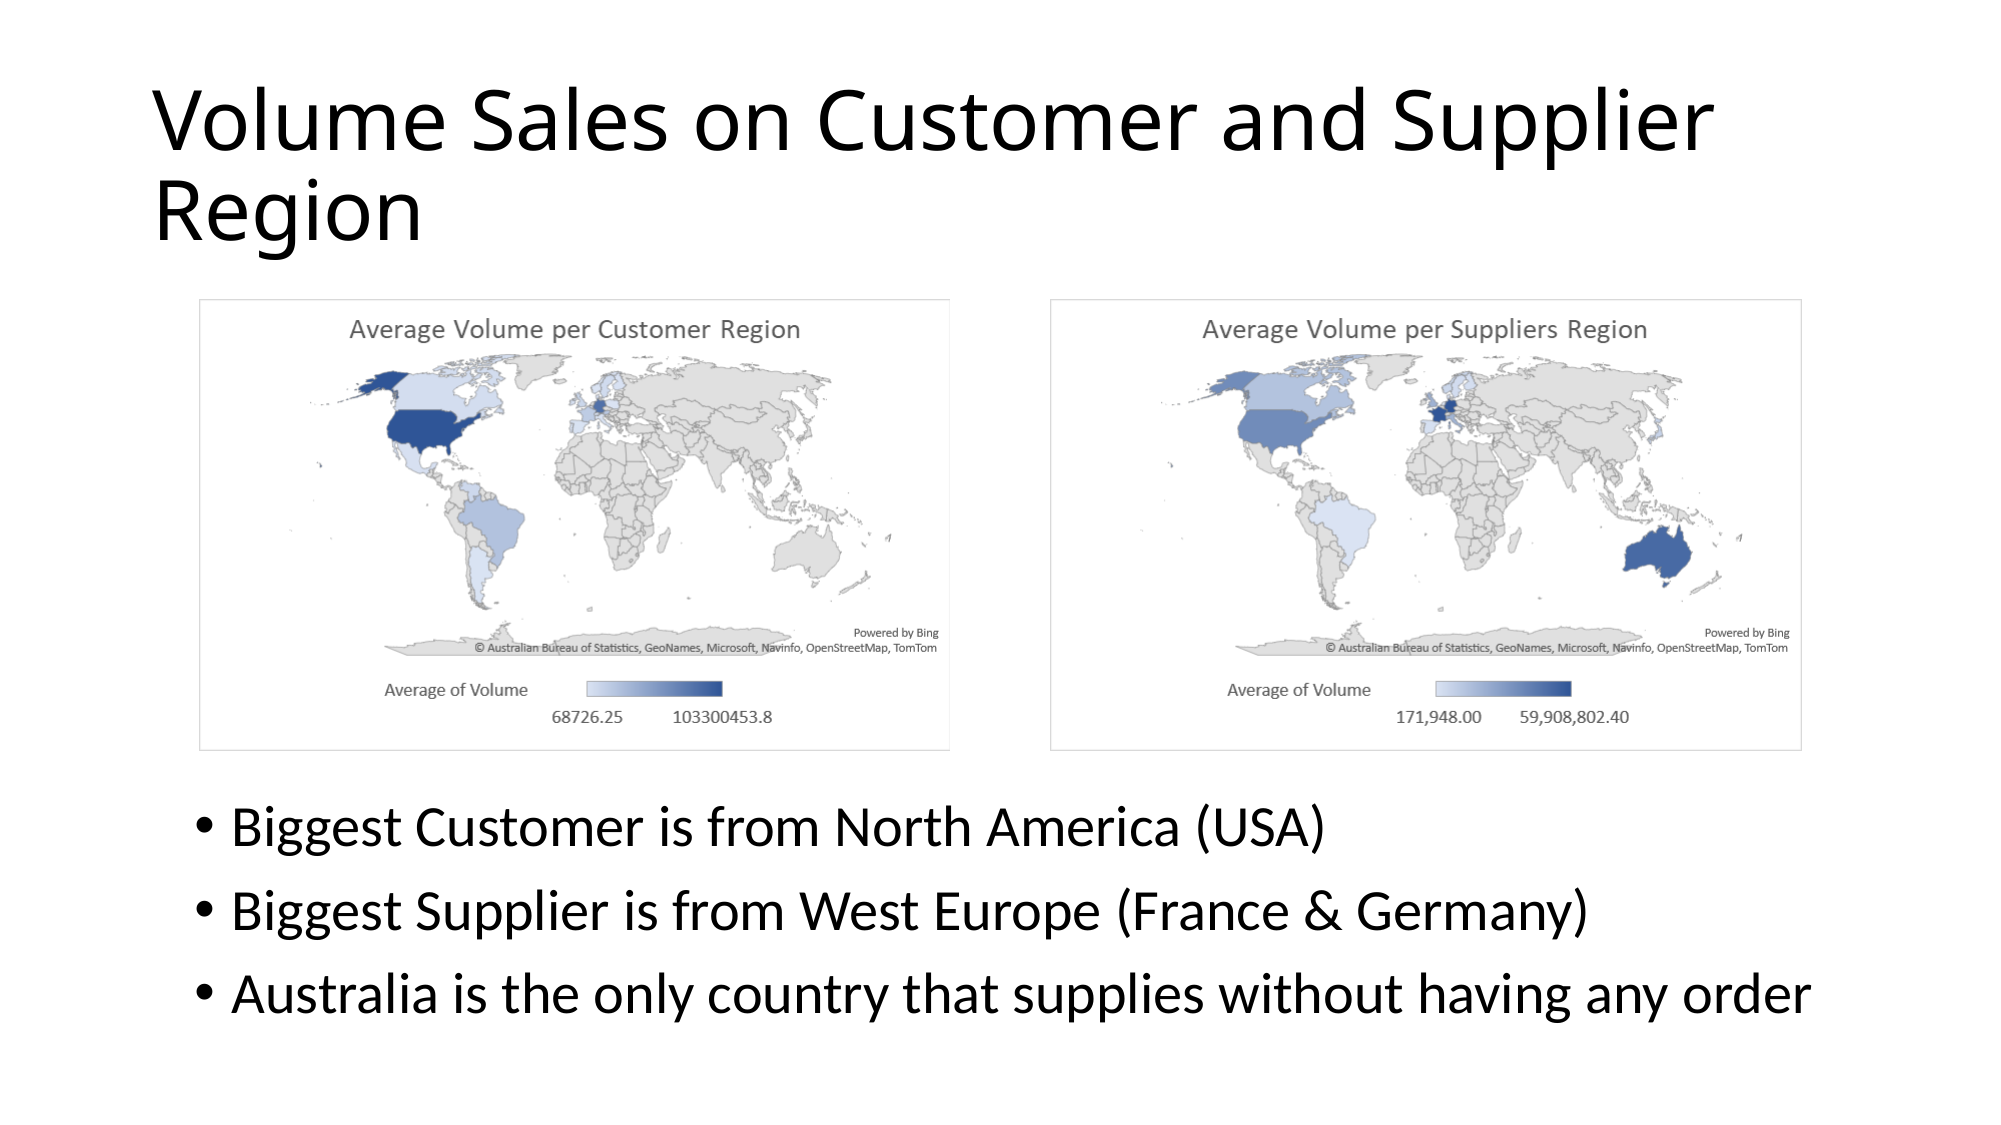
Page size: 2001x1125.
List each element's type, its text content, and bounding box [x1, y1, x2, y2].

title Volume Sales on Customer and Supplier Region [137, 59, 1863, 278]
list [199, 299, 950, 751]
text_box Biggest Customer is from North America (USA) Biggest Supplier is from West Europe (France & Germany) Australia is the only country that supplies without having any order [179, 788, 1922, 1113]
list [1050, 299, 1802, 751]
